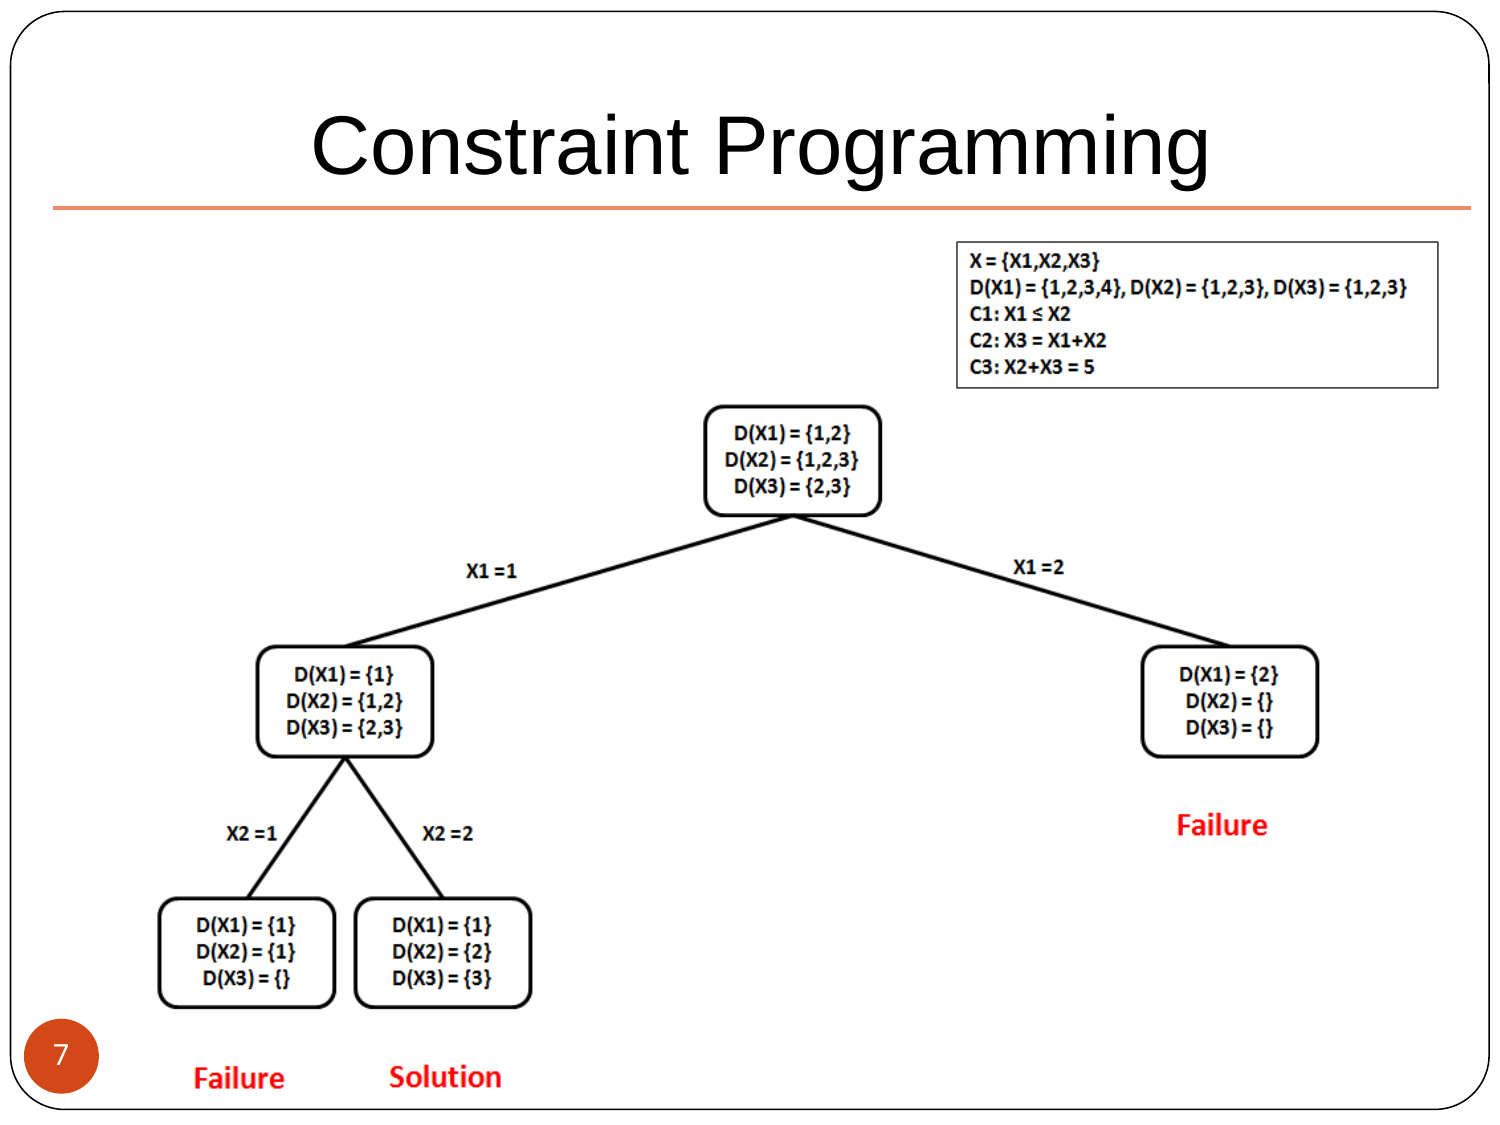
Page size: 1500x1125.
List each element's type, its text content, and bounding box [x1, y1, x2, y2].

title Constraint Programming [53, 19, 1471, 206]
picture [147, 219, 1445, 1107]
slide_number ‹#› [23, 1018, 99, 1094]
